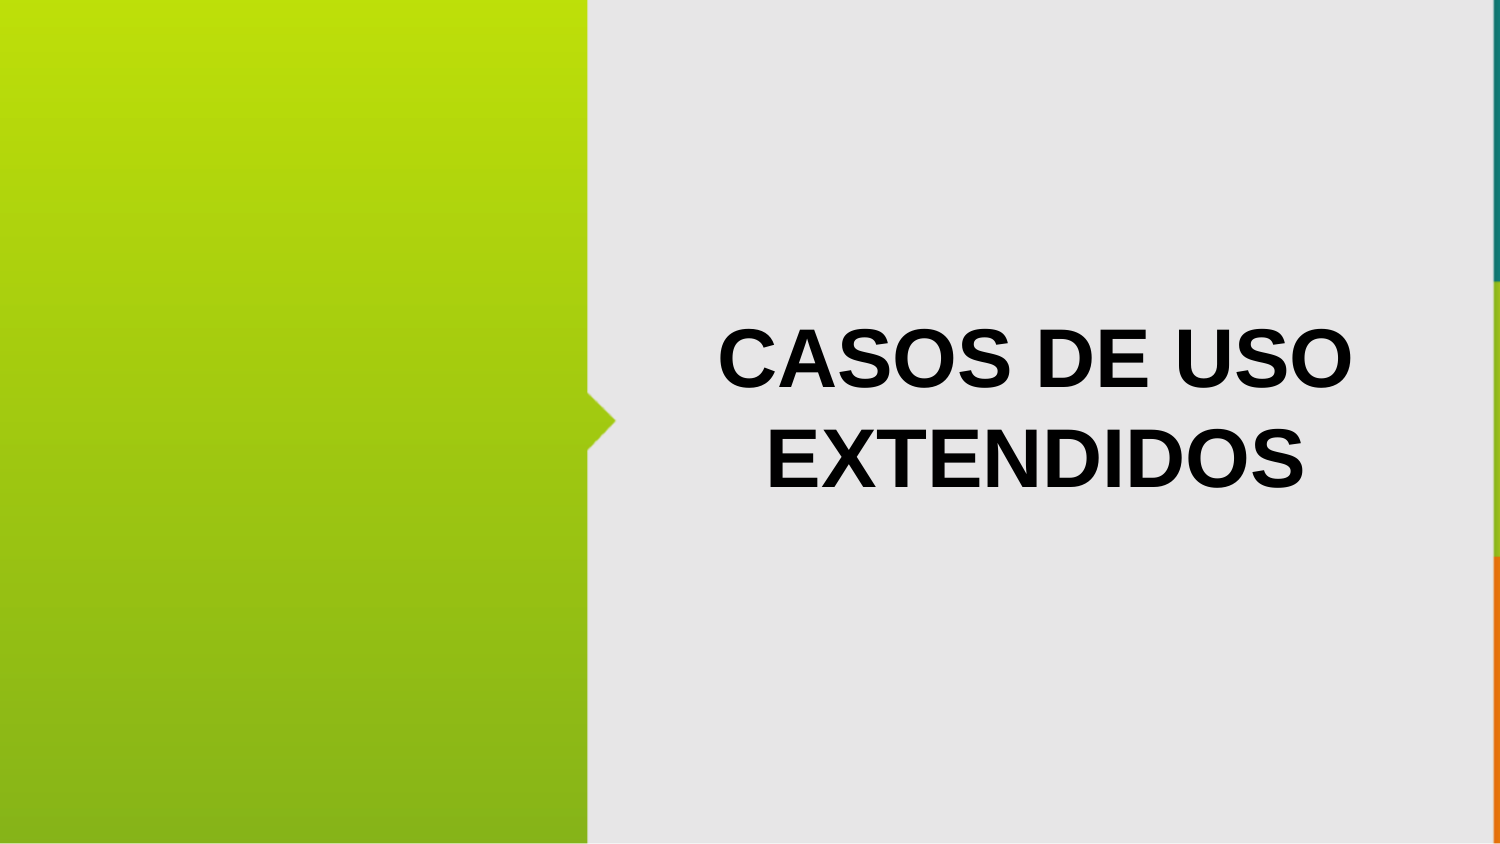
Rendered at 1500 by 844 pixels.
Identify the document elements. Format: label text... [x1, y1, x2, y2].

picture [0, 0, 1500, 844]
text_box CASOS DE USO EXTENDIDOS [627, 296, 1445, 512]
